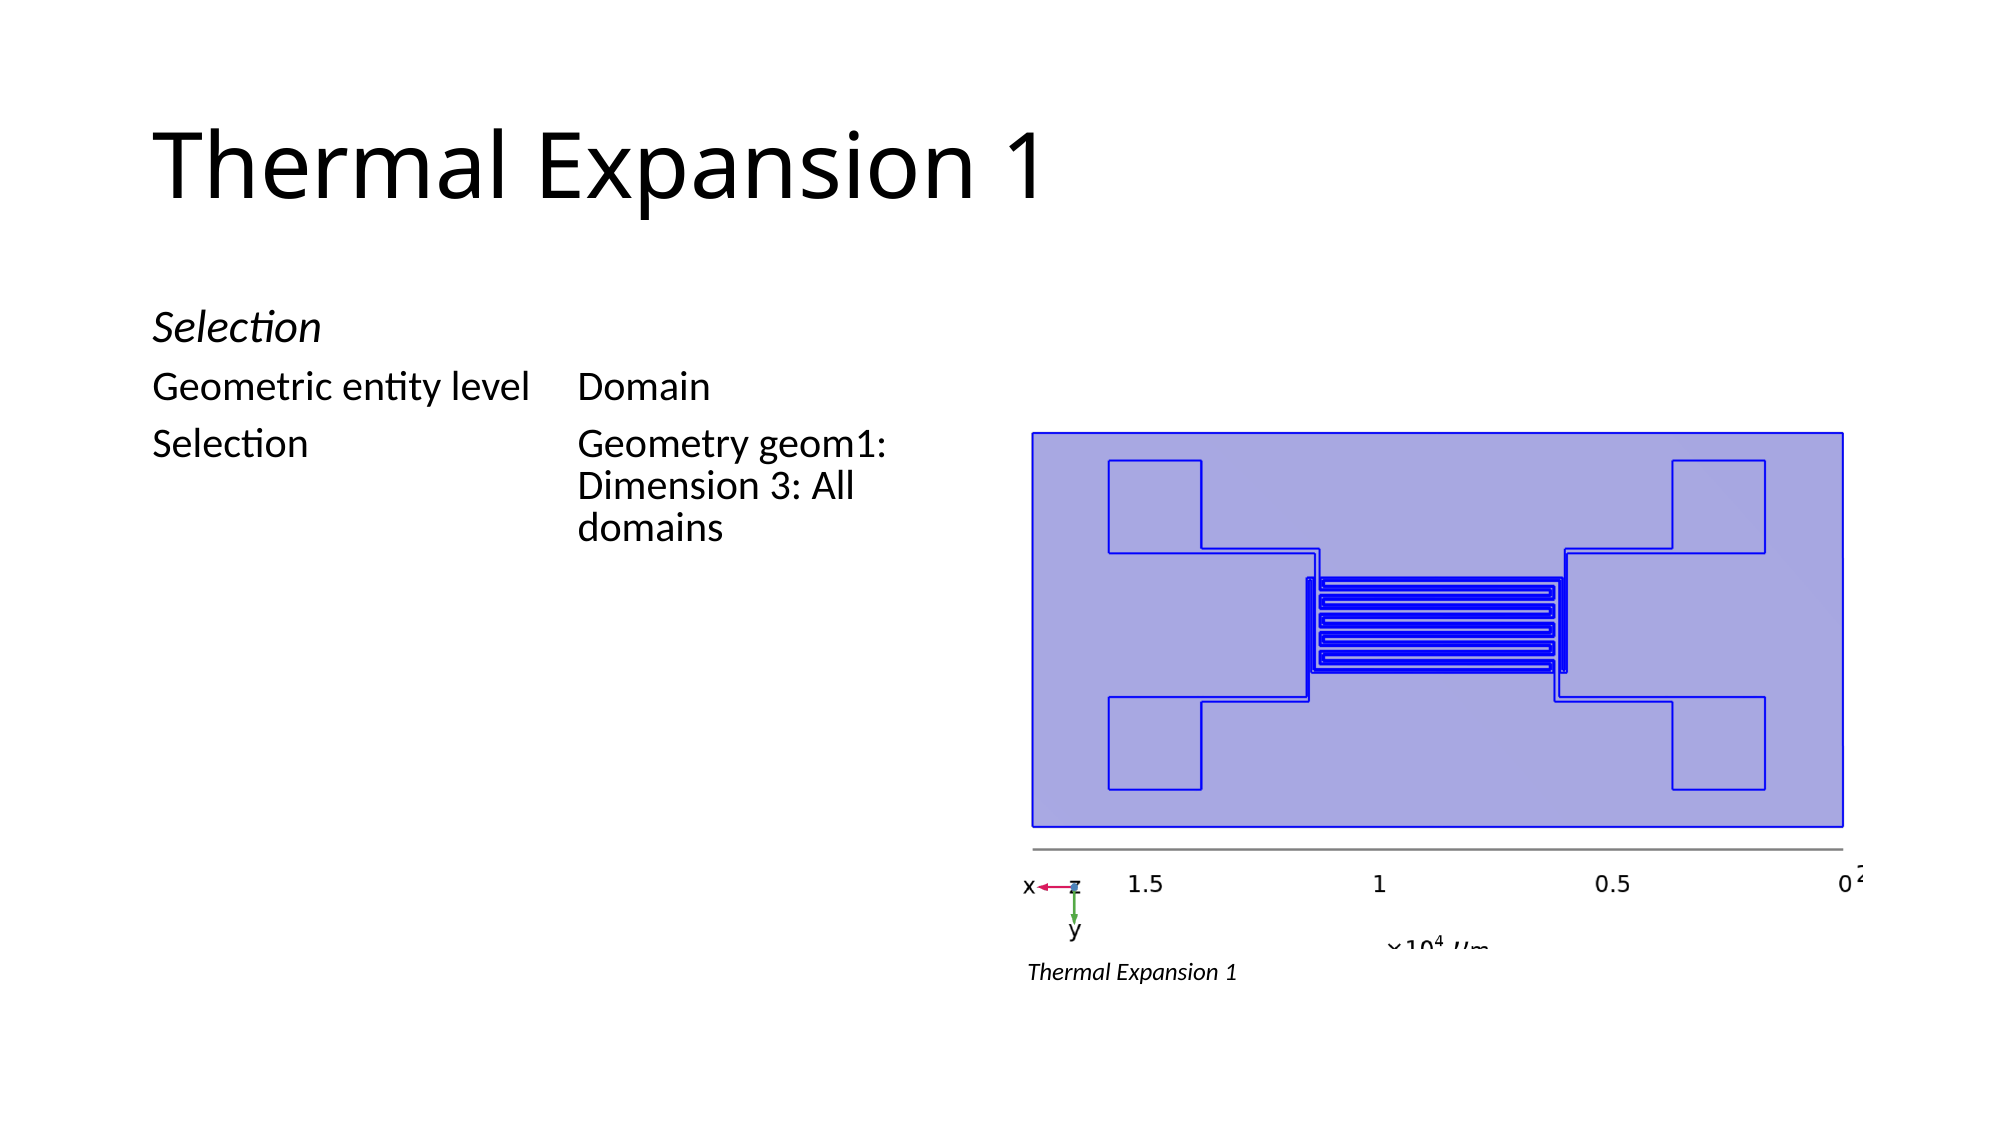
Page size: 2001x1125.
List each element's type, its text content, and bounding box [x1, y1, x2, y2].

title Thermal Expansion 1 [137, 59, 1863, 278]
table_cell Geometric entity level [137, 361, 562, 418]
table_cell Domain [562, 361, 987, 418]
picture [1012, 310, 1863, 949]
table_header Selection [137, 299, 987, 361]
table_cell Selection [137, 418, 562, 559]
table_cell Geometry geom1: Dimension 3: All domains [562, 418, 987, 559]
text_box Thermal Expansion 1 [1012, 949, 1863, 1002]
